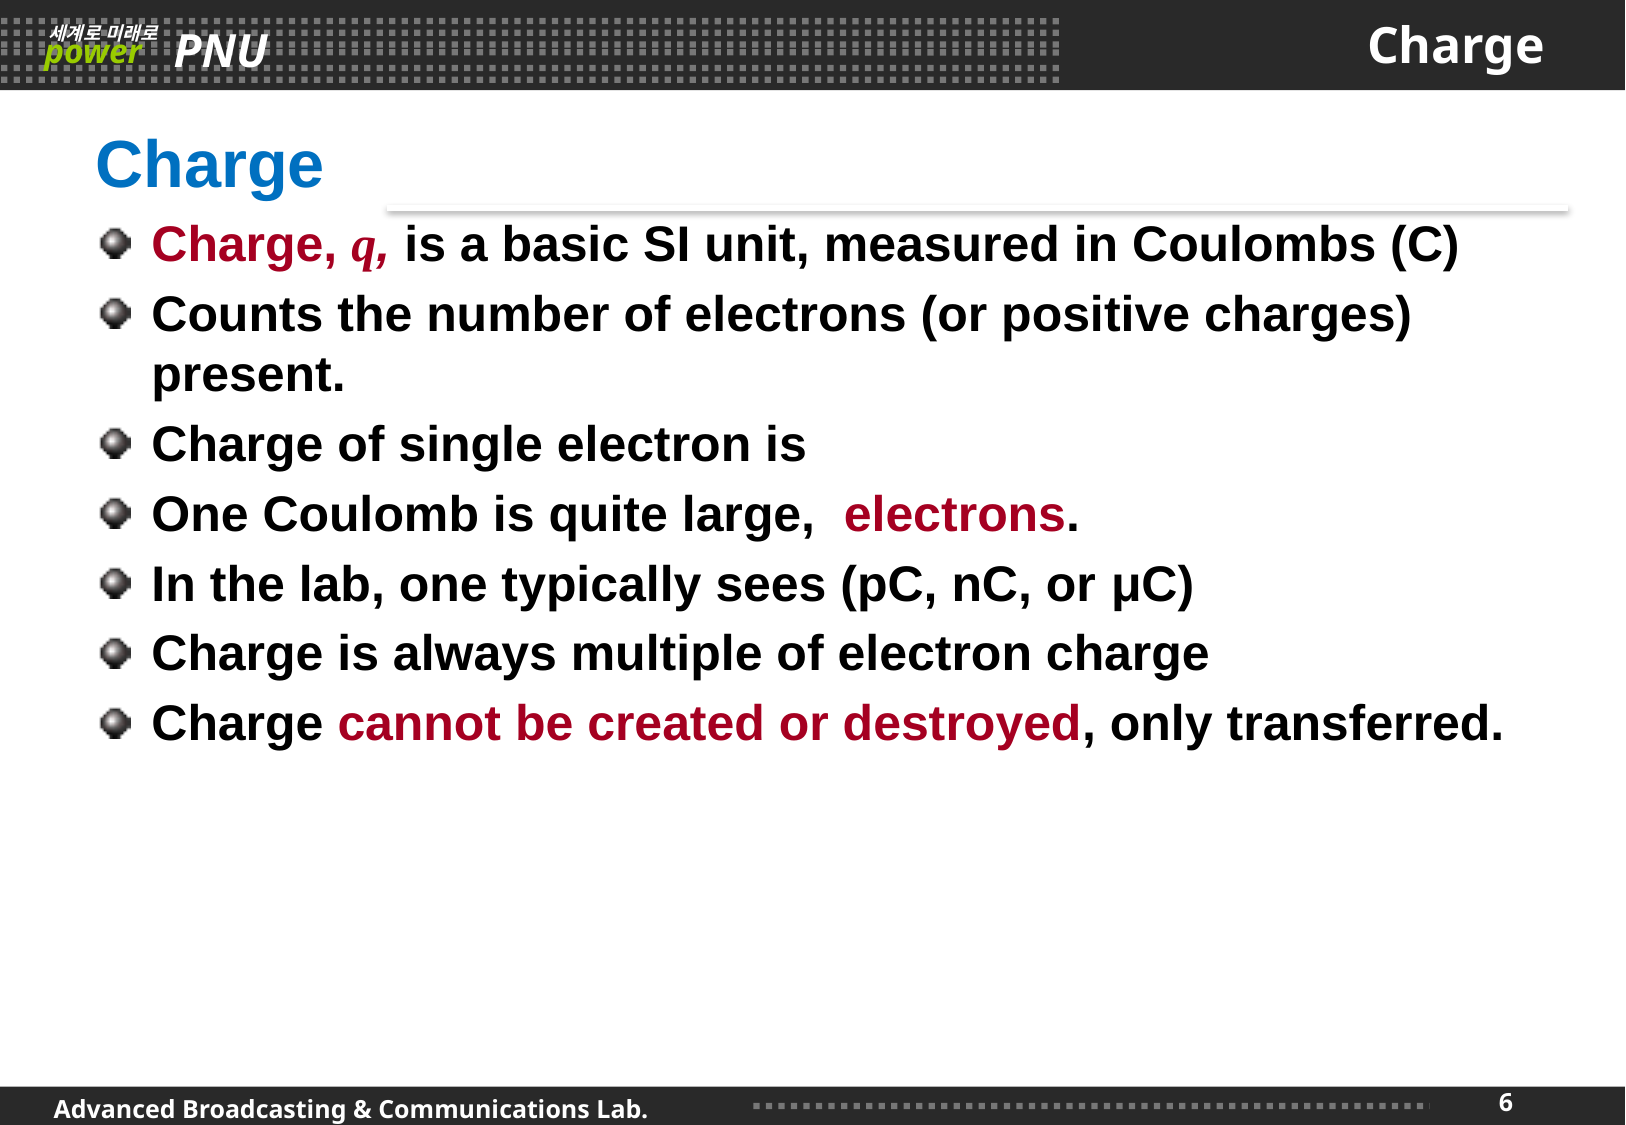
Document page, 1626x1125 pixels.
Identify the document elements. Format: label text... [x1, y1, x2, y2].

picture [95, 703, 131, 739]
picture [95, 223, 131, 259]
picture [95, 563, 131, 599]
picture [95, 423, 131, 459]
picture [95, 293, 131, 329]
picture [95, 493, 131, 529]
title Charge [0, 0, 1625, 89]
picture [95, 633, 131, 669]
